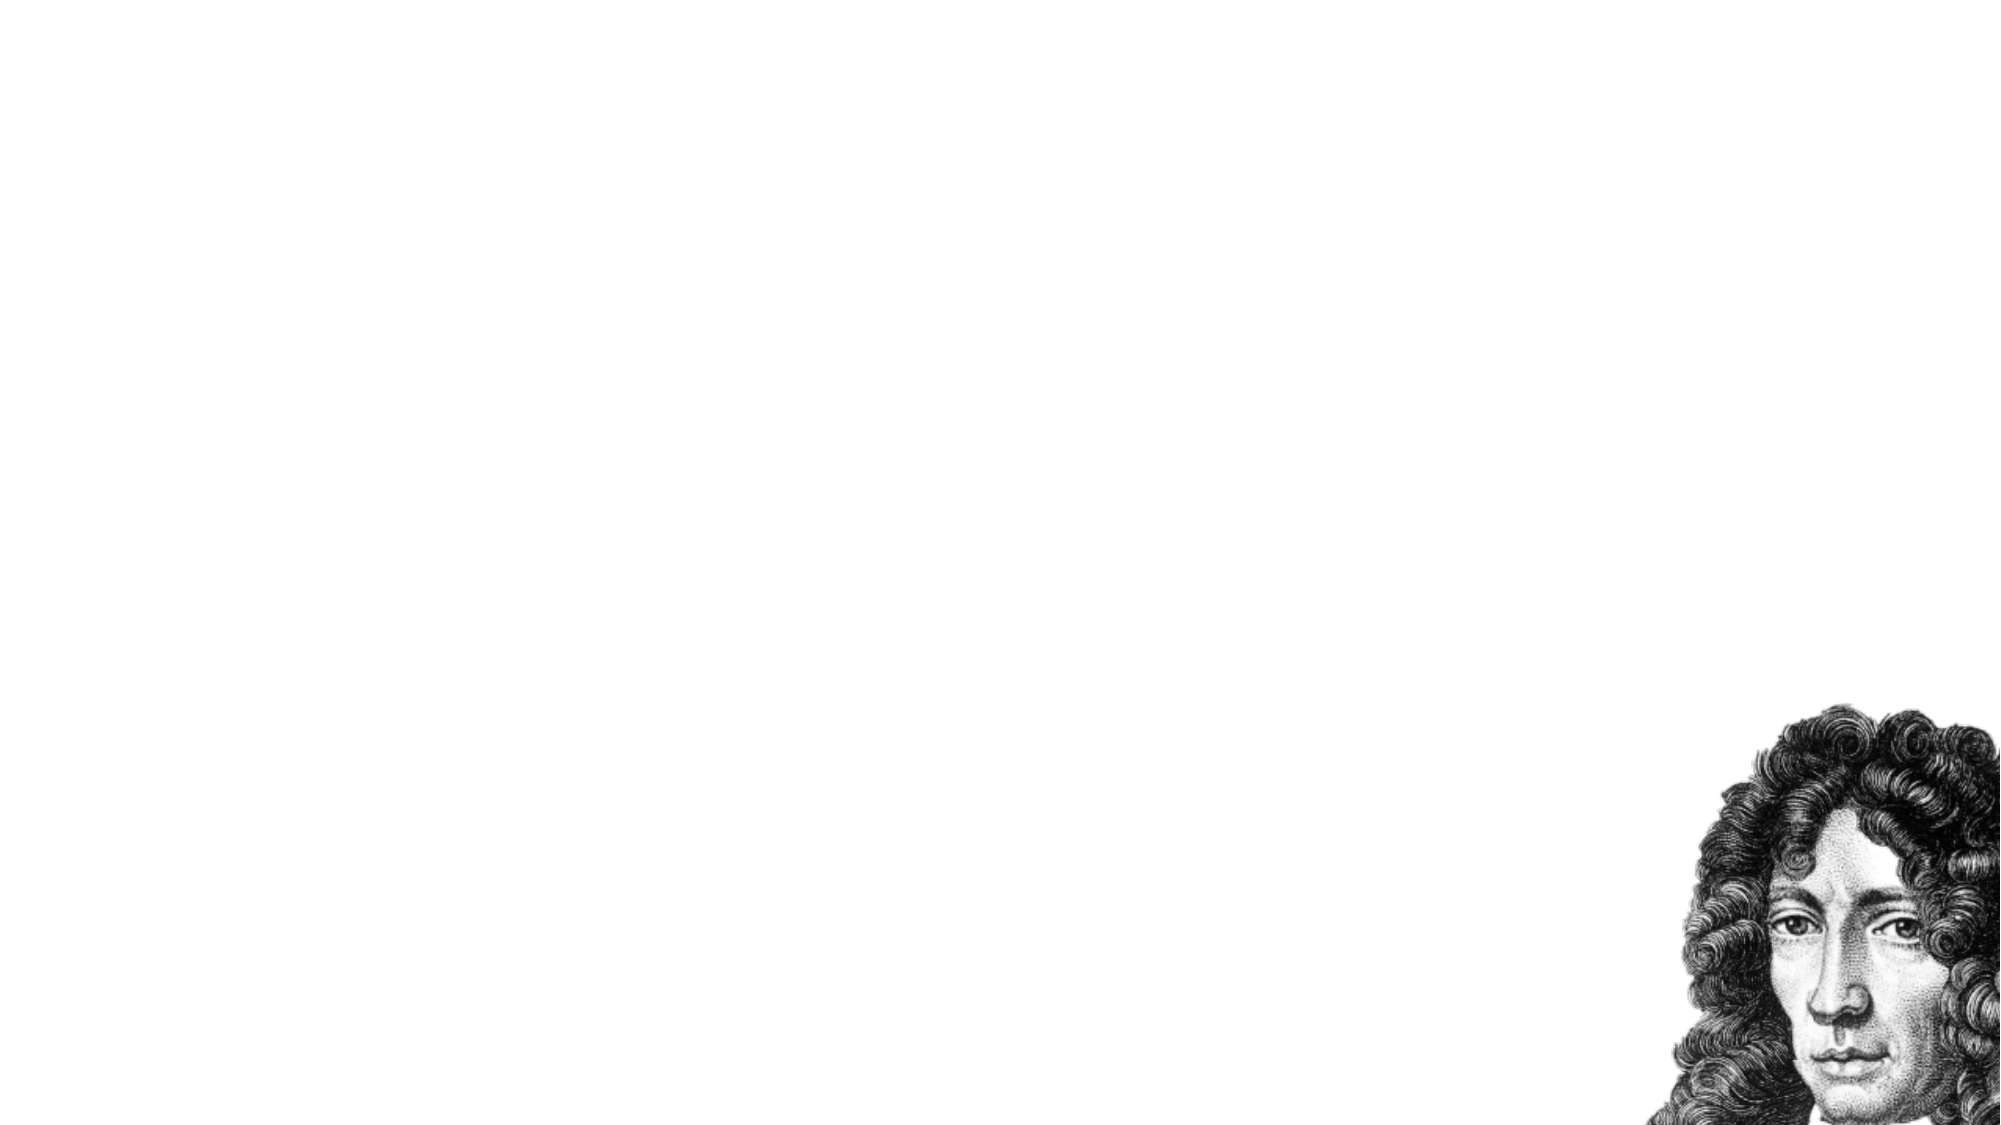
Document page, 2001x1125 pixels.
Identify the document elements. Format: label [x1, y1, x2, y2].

picture [1617, 703, 2001, 1125]
